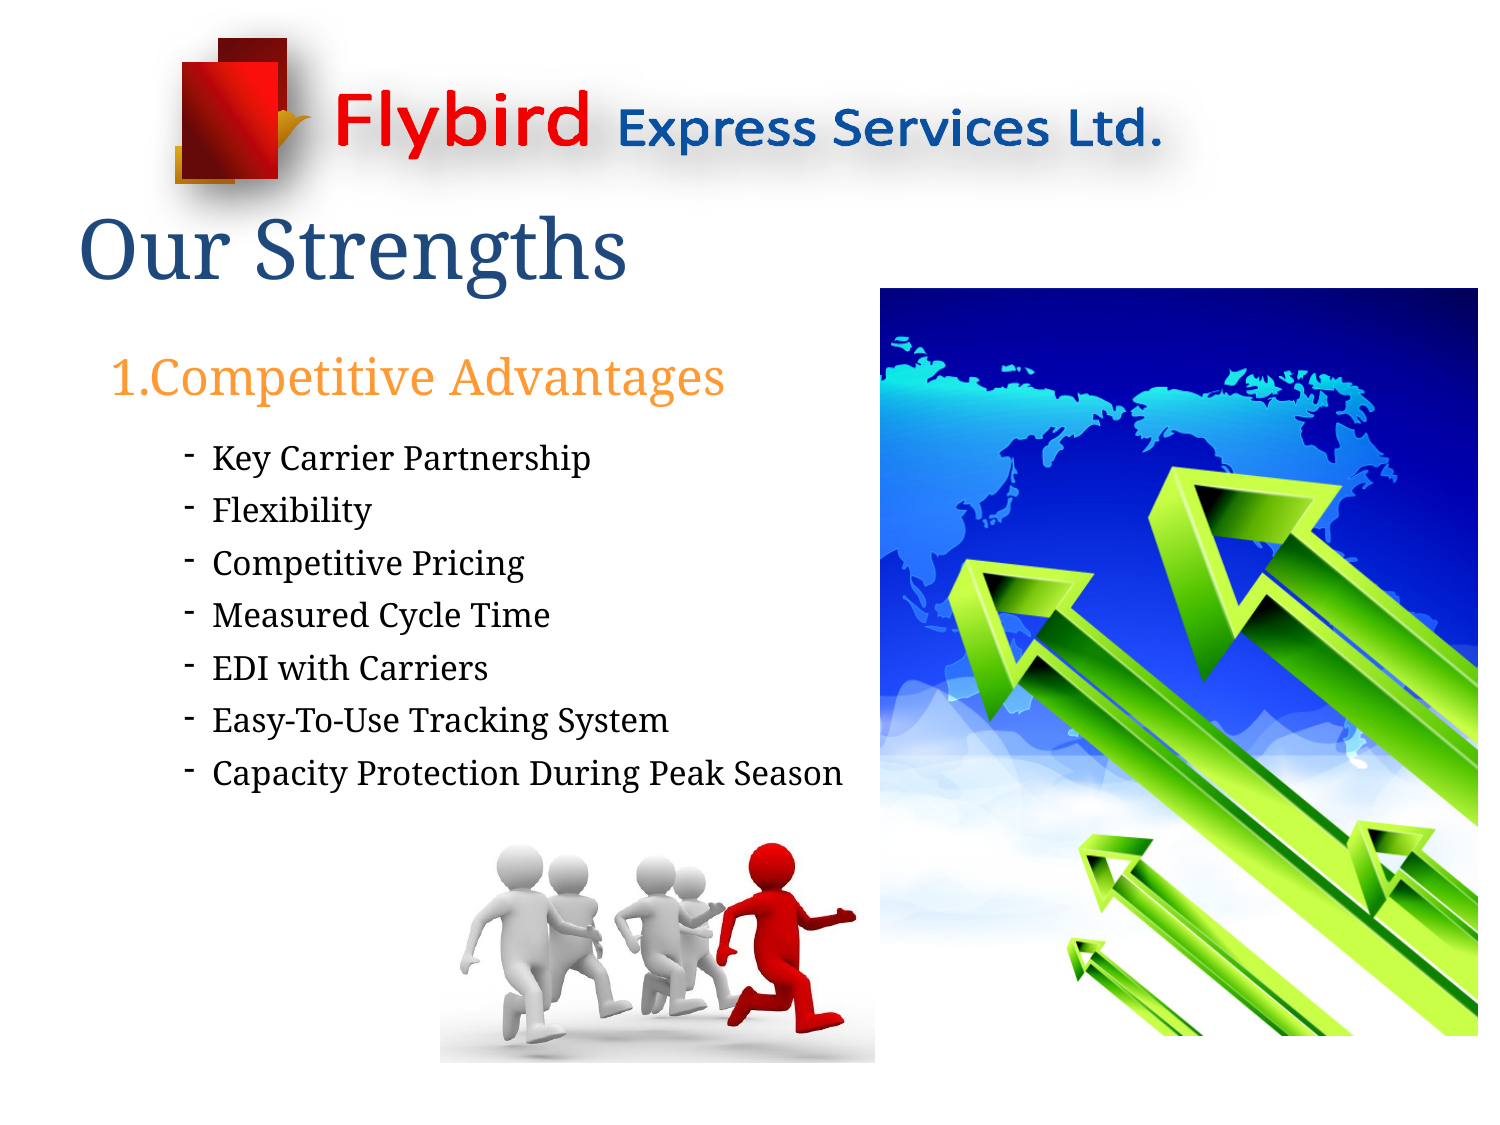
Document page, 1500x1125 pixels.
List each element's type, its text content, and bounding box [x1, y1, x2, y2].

text_box Key Carrier Partnership Flexibility Competitive Pricing Measured Cycle Time EDI with Carriers Easy-To-Use Tracking System Capacity Protection During Peak Season [168, 434, 875, 801]
text_box 1.Competitive Advantages [95, 338, 875, 414]
picture [439, 823, 876, 1063]
picture [880, 288, 1478, 1036]
text_box Our Strengths [62, 189, 1463, 304]
picture [174, 37, 1163, 184]
